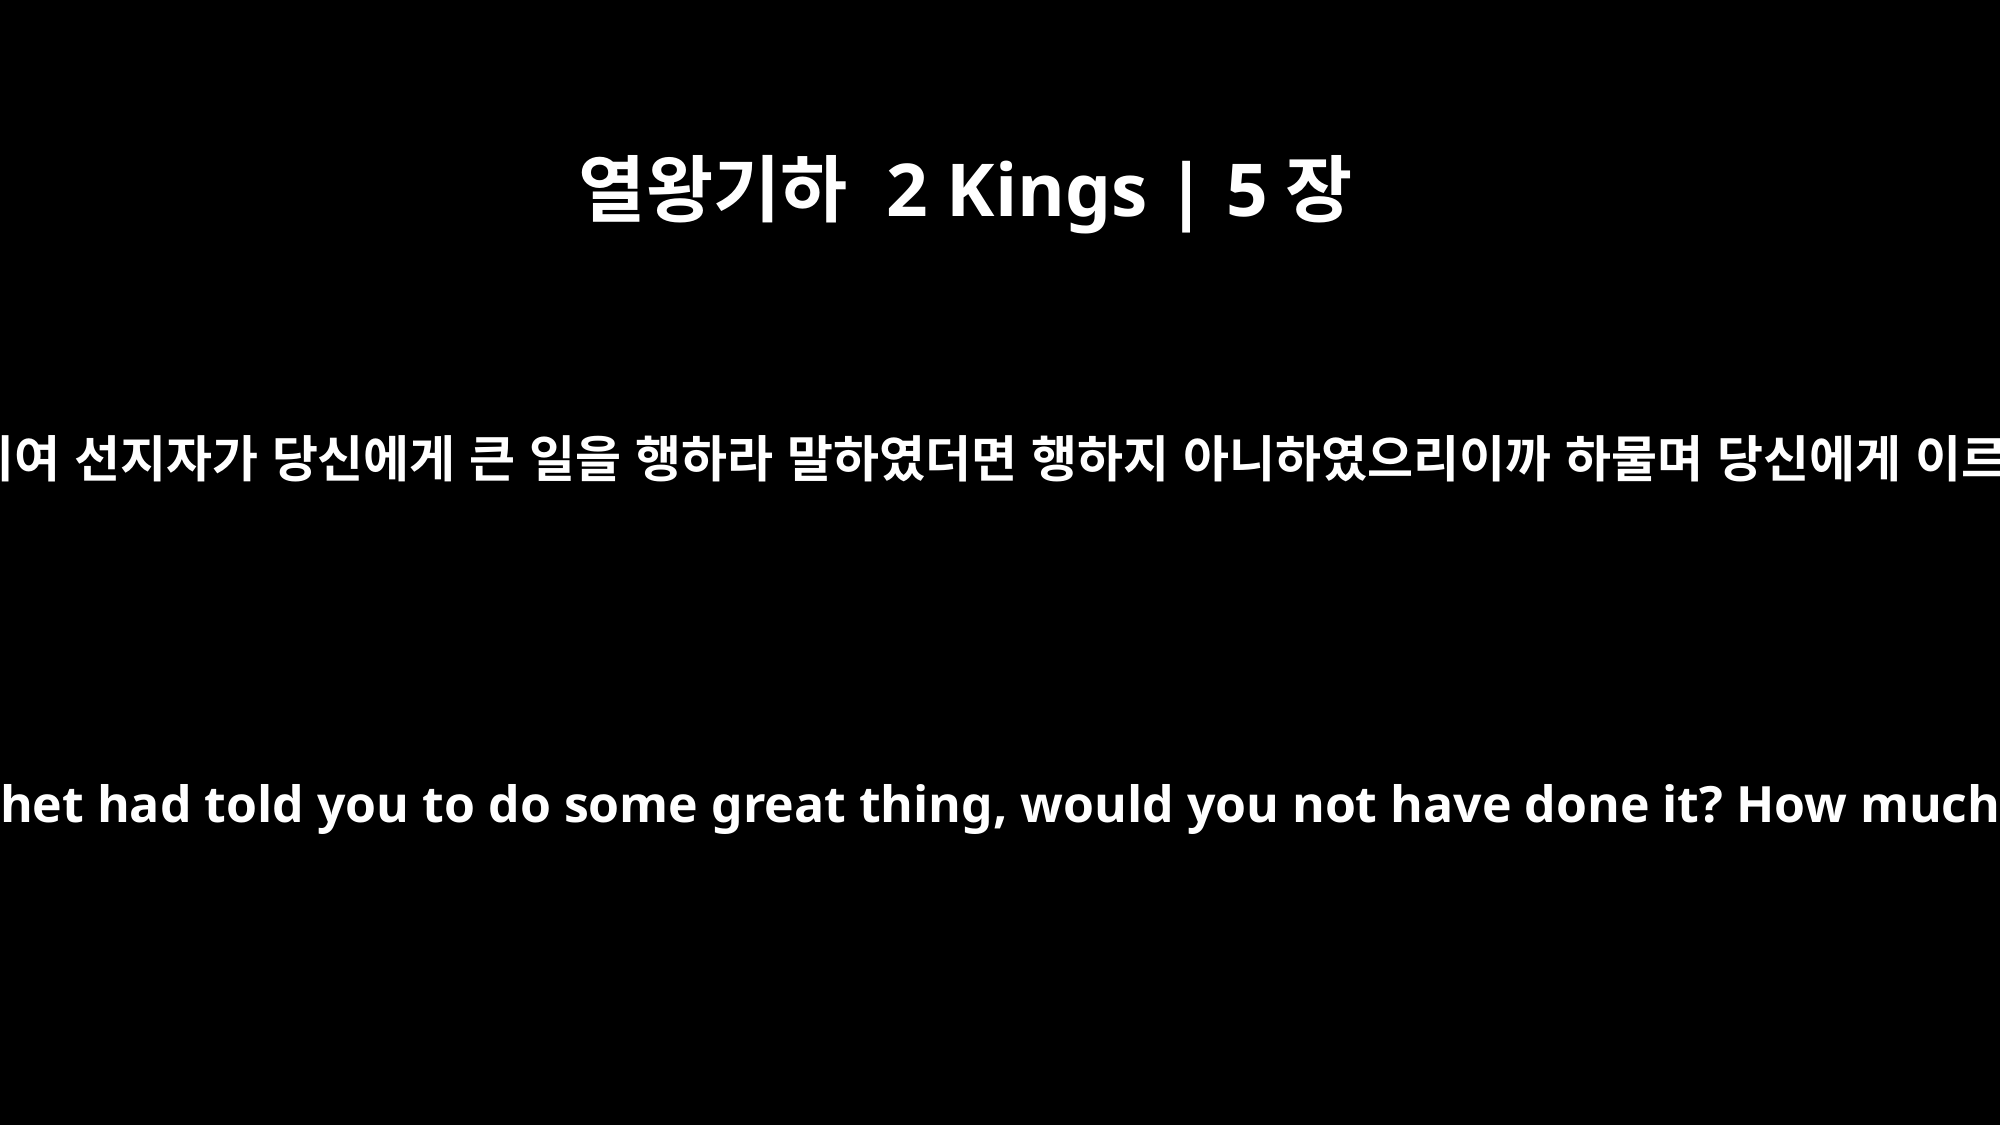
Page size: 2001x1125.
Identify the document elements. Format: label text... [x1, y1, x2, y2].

text_box Naaman's servants went to him and said, "My father, if the prophet had told you to do some great thing, would you not have done it? How much more, then, when he tells you, `Wash and be cleansed'!" [0, 764, 2000, 840]
text_box 13 그의 종들이 나아와서 말하여 이르되 내 아버지여 선지자가 당신에게 큰 일을 행하라 말하였더면 행하지 아니하였으리이까 하물며 당신에게 이르기를 씻어 깨끗하게 하라 함이리이까 하니 [0, 359, 2000, 495]
text_box 열왕기하 2 Kings | 5장 [564, 136, 1368, 239]
